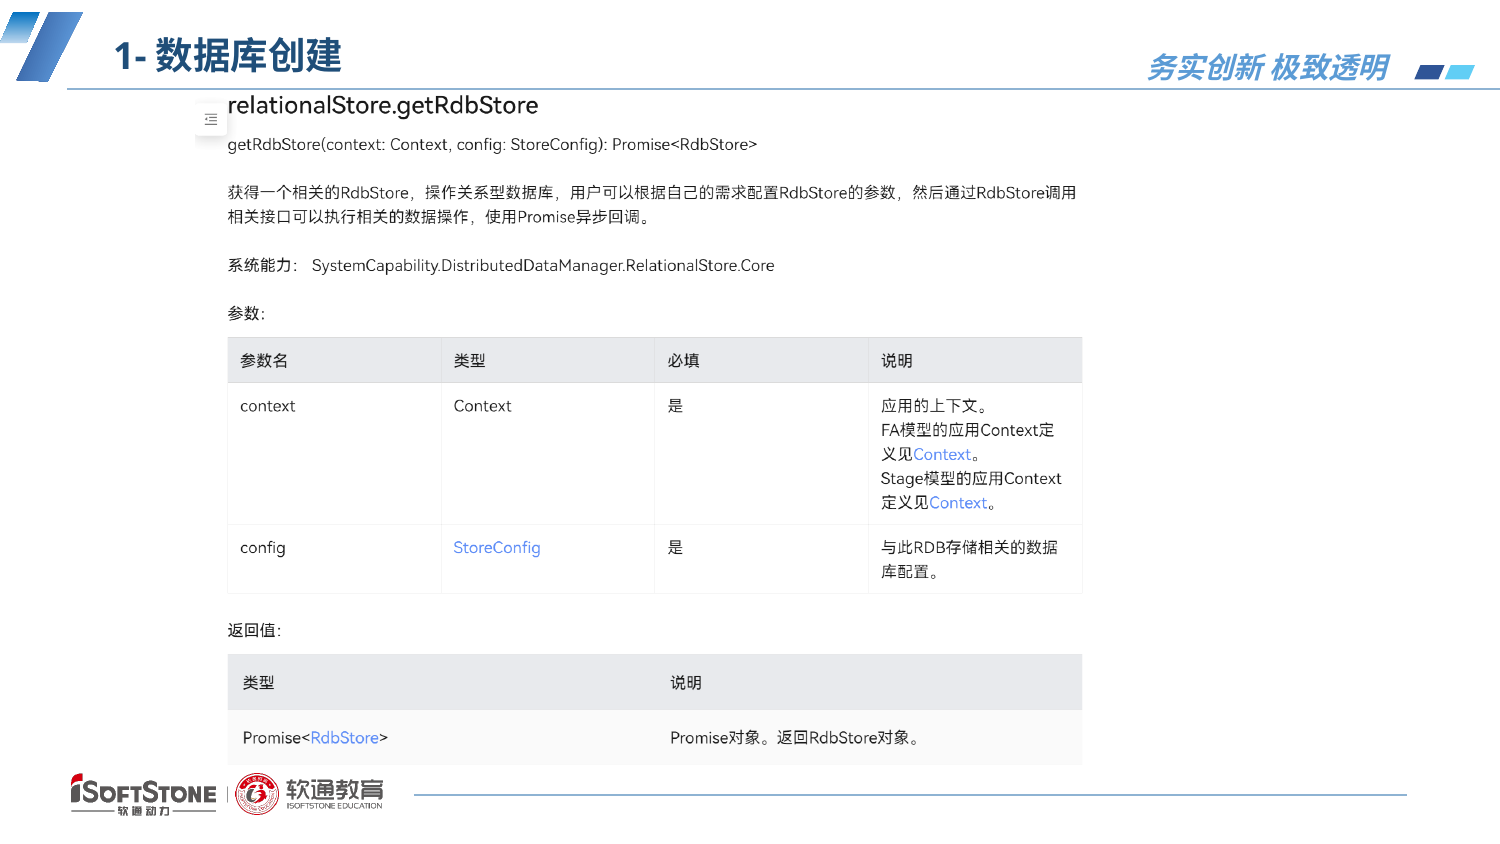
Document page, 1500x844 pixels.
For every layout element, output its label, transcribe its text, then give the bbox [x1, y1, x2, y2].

picture [235, 773, 383, 815]
title 1-数据库创建 [98, 27, 625, 88]
picture [48, 87, 1102, 823]
